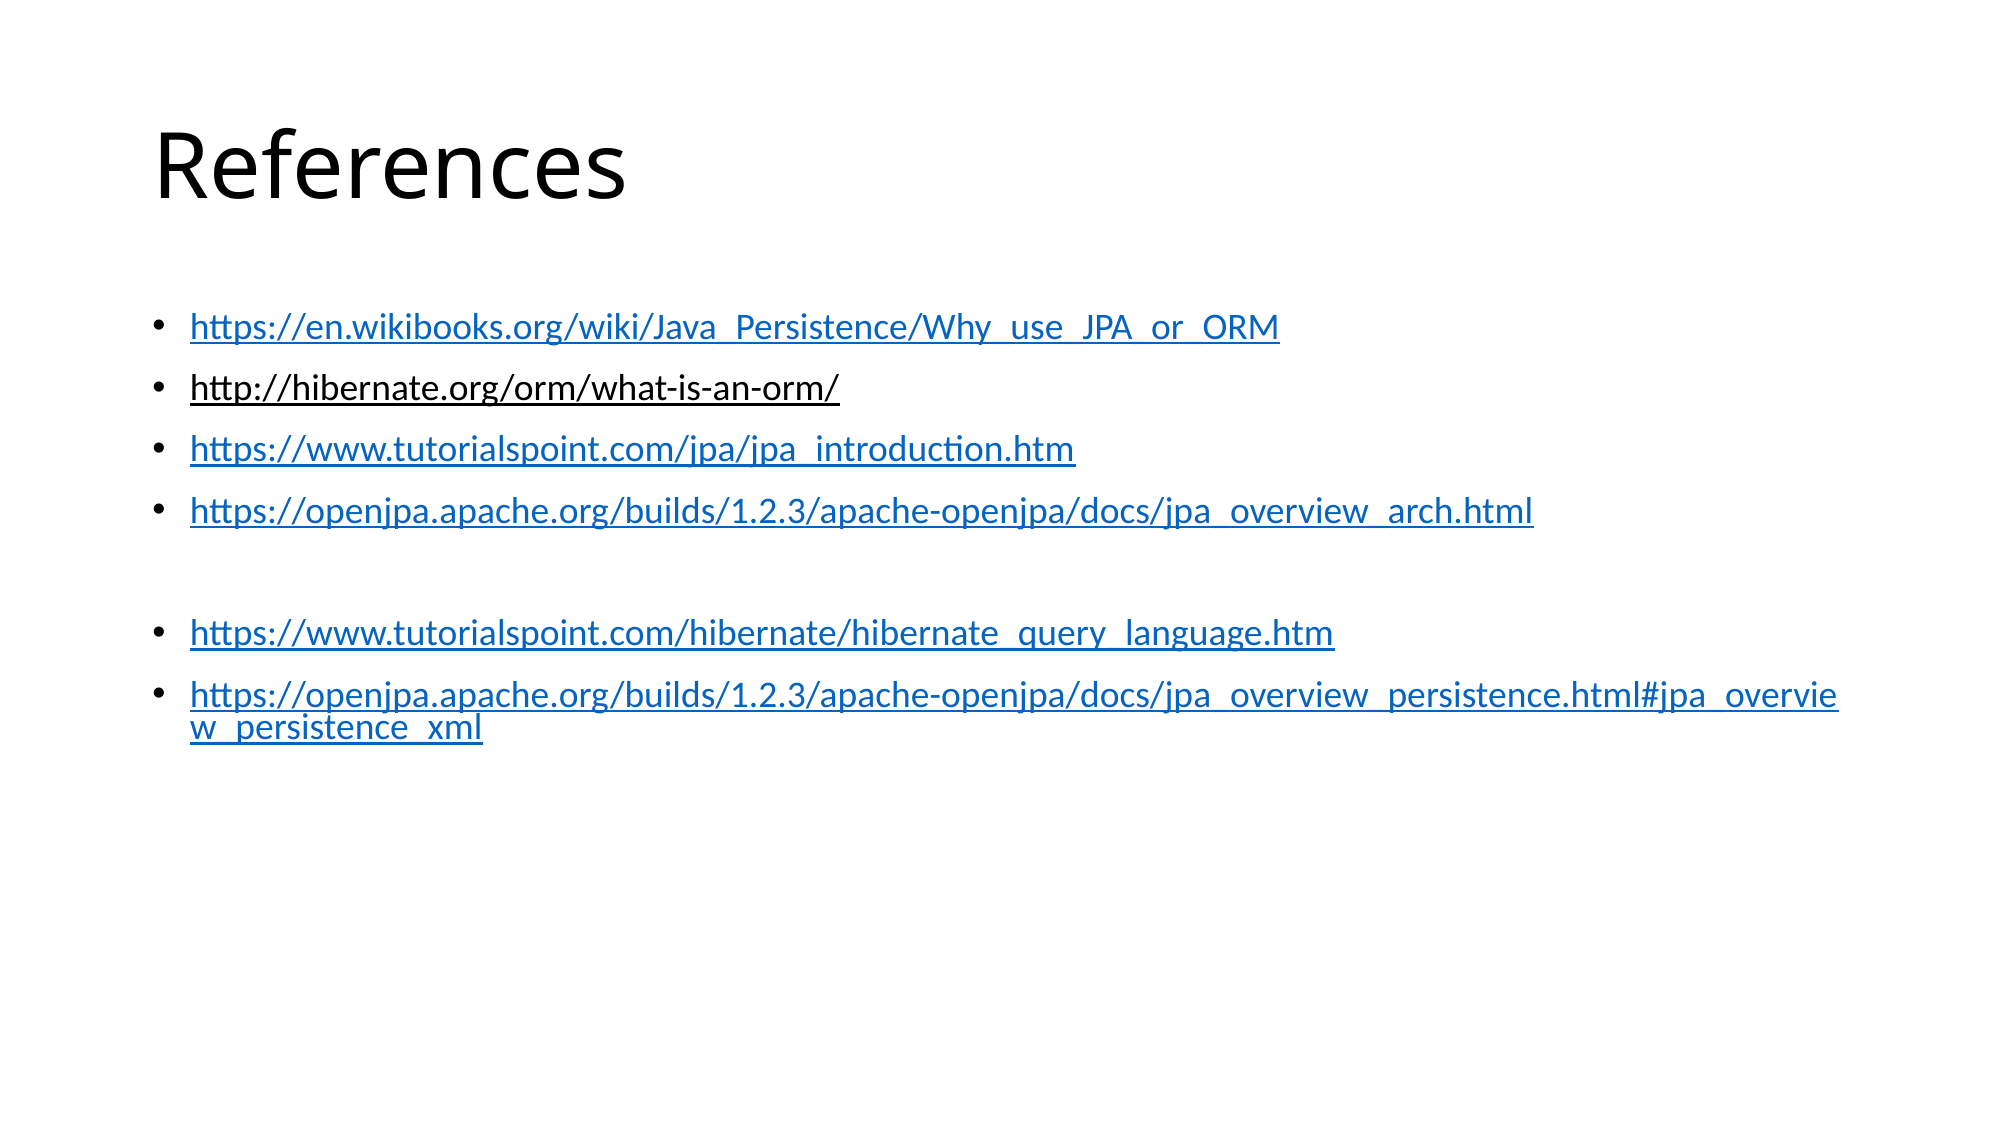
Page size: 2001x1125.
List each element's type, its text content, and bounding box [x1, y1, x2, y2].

list https://en.wikibooks.org/wiki/Java_Persistence/Why_use_JPA_or_ORM http://hibernate.org/orm/what-is-an-orm/ https://www.tutorialspoint.com/jpa/jpa_introduction.htm https://openjpa.apache.org/builds/1.2.3/apache-openjpa/docs/jpa_overview_arch.html https://www.tutorialspoint.com/hibernate/hibernate_query_language.htm https://openjpa.apache.org/builds/1.2.3/apache-openjpa/docs/jpa_overview_persistence.html#jpa_overview_persistence_xml [137, 299, 1863, 1014]
title References [137, 59, 1863, 278]
